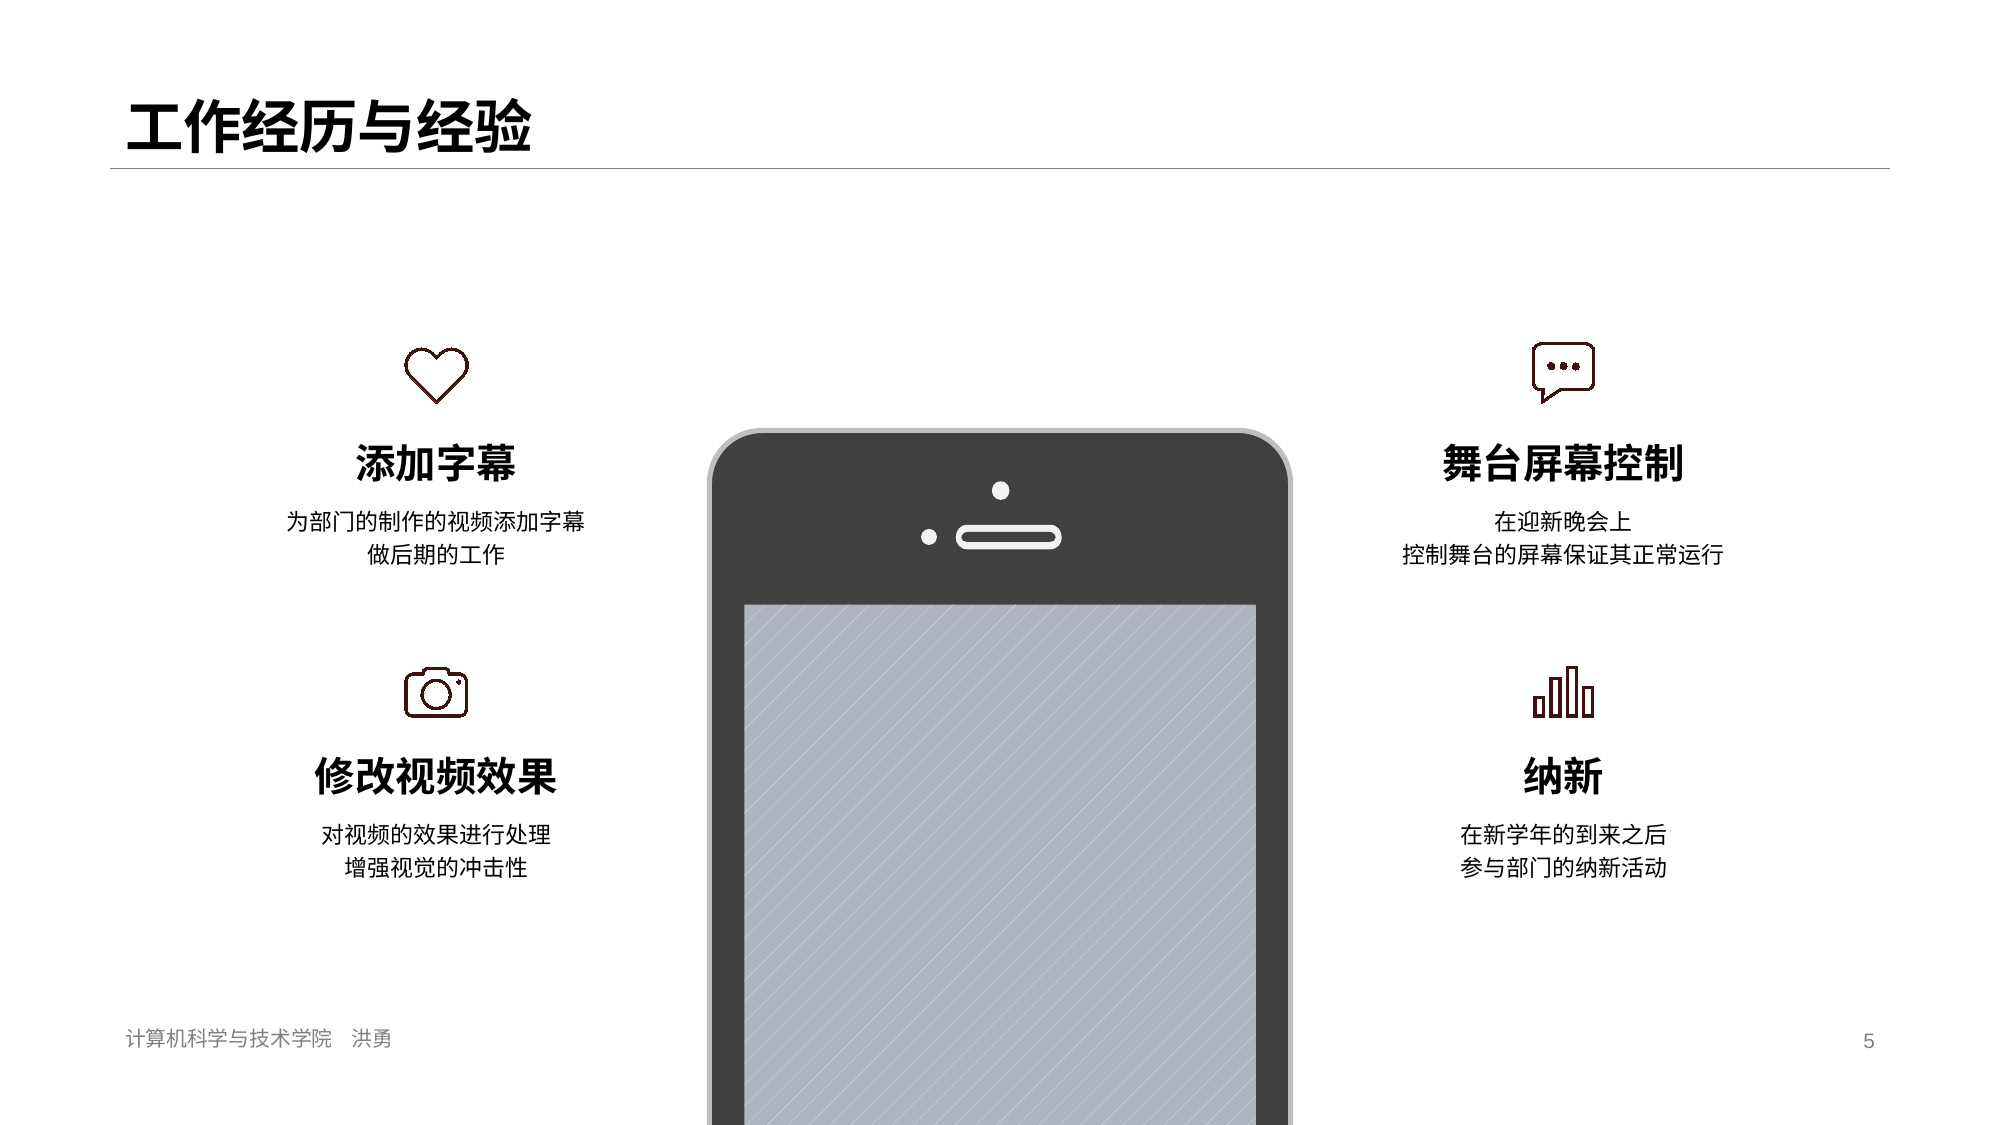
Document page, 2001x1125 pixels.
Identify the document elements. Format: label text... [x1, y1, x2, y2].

footer 计算机科学与技术学院 洪勇 [109, 1023, 237, 1058]
title 工作经历与经验 [109, 0, 1890, 169]
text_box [237, 342, 1763, 1125]
slide_number 5 [1763, 1023, 1890, 1058]
